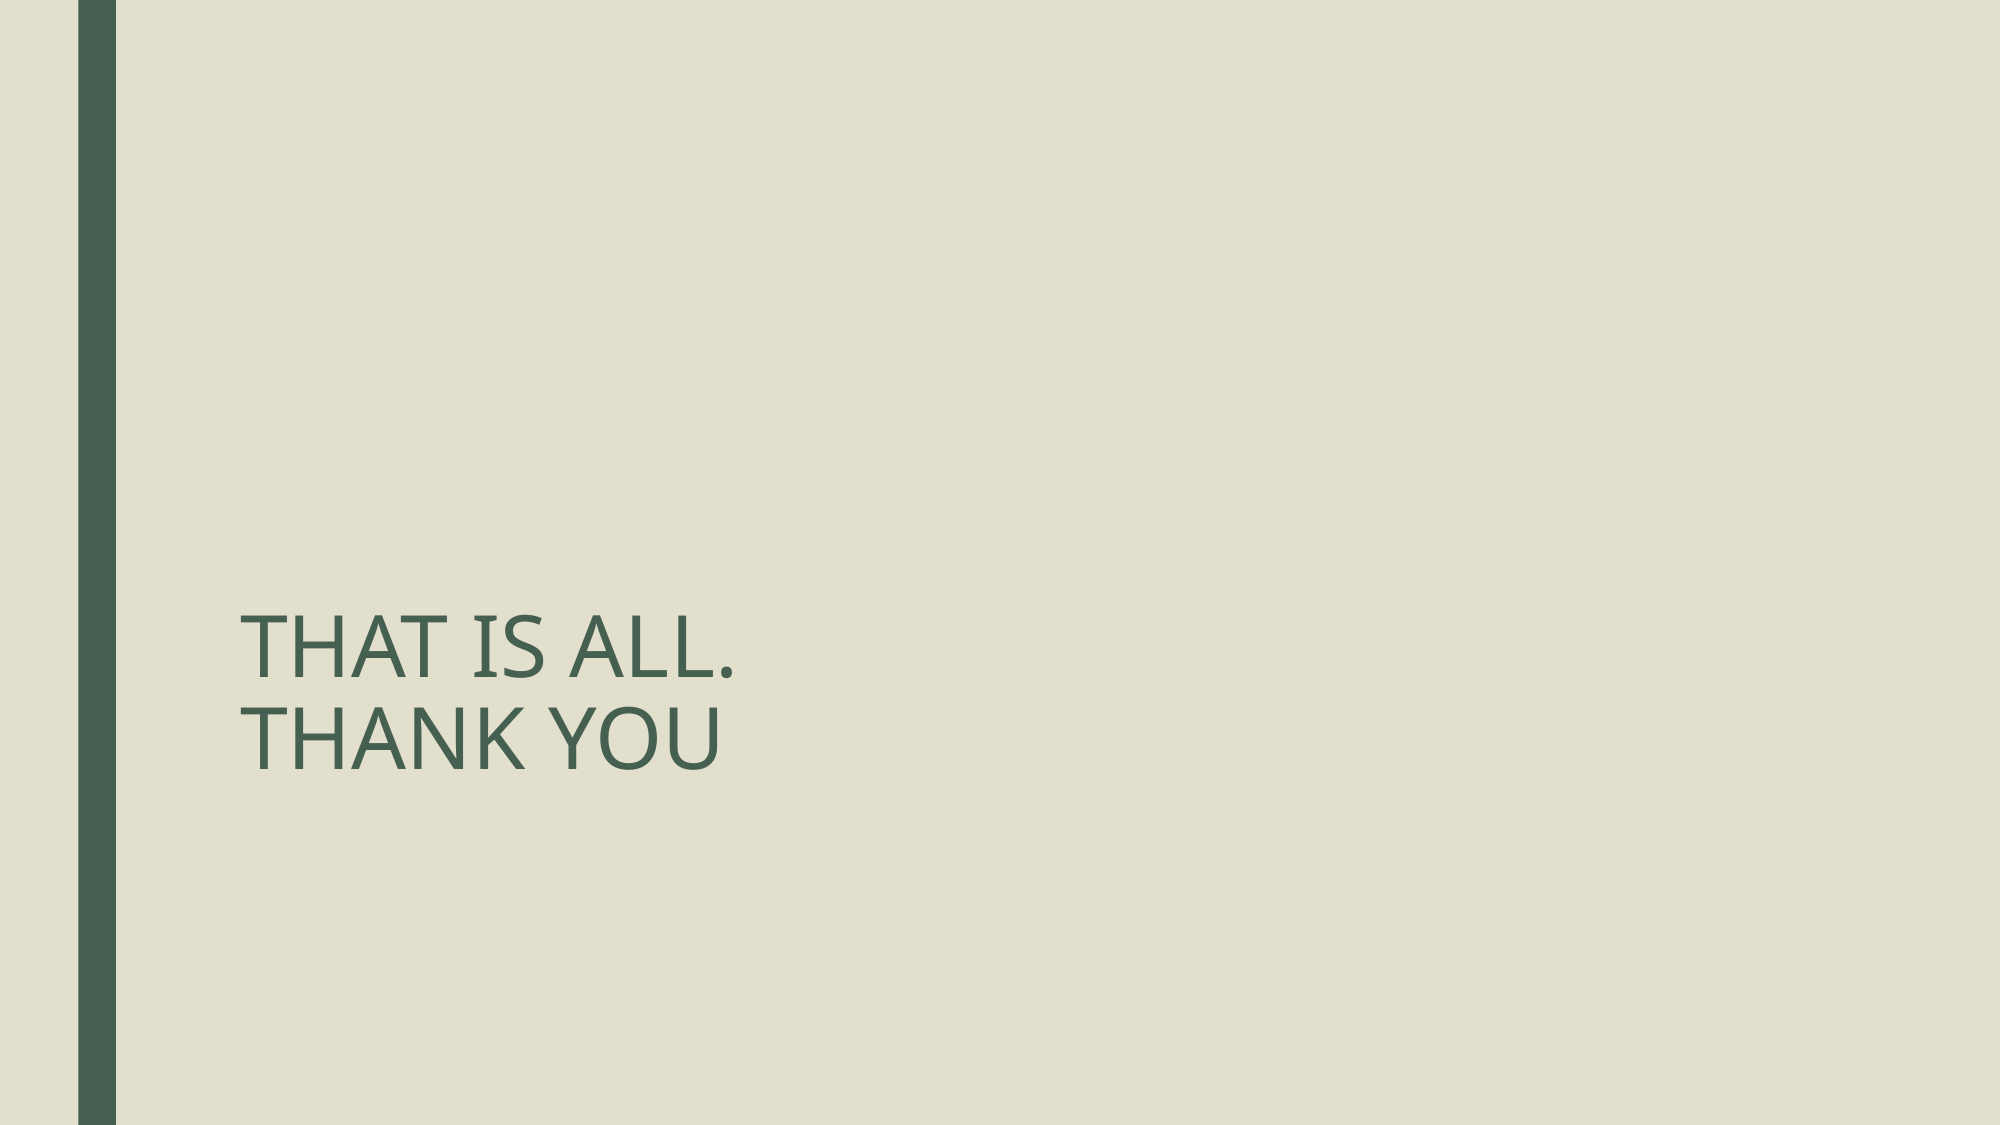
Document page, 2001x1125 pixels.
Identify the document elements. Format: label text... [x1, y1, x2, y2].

title THAT IS ALL. THANK YOU [225, 596, 1800, 796]
